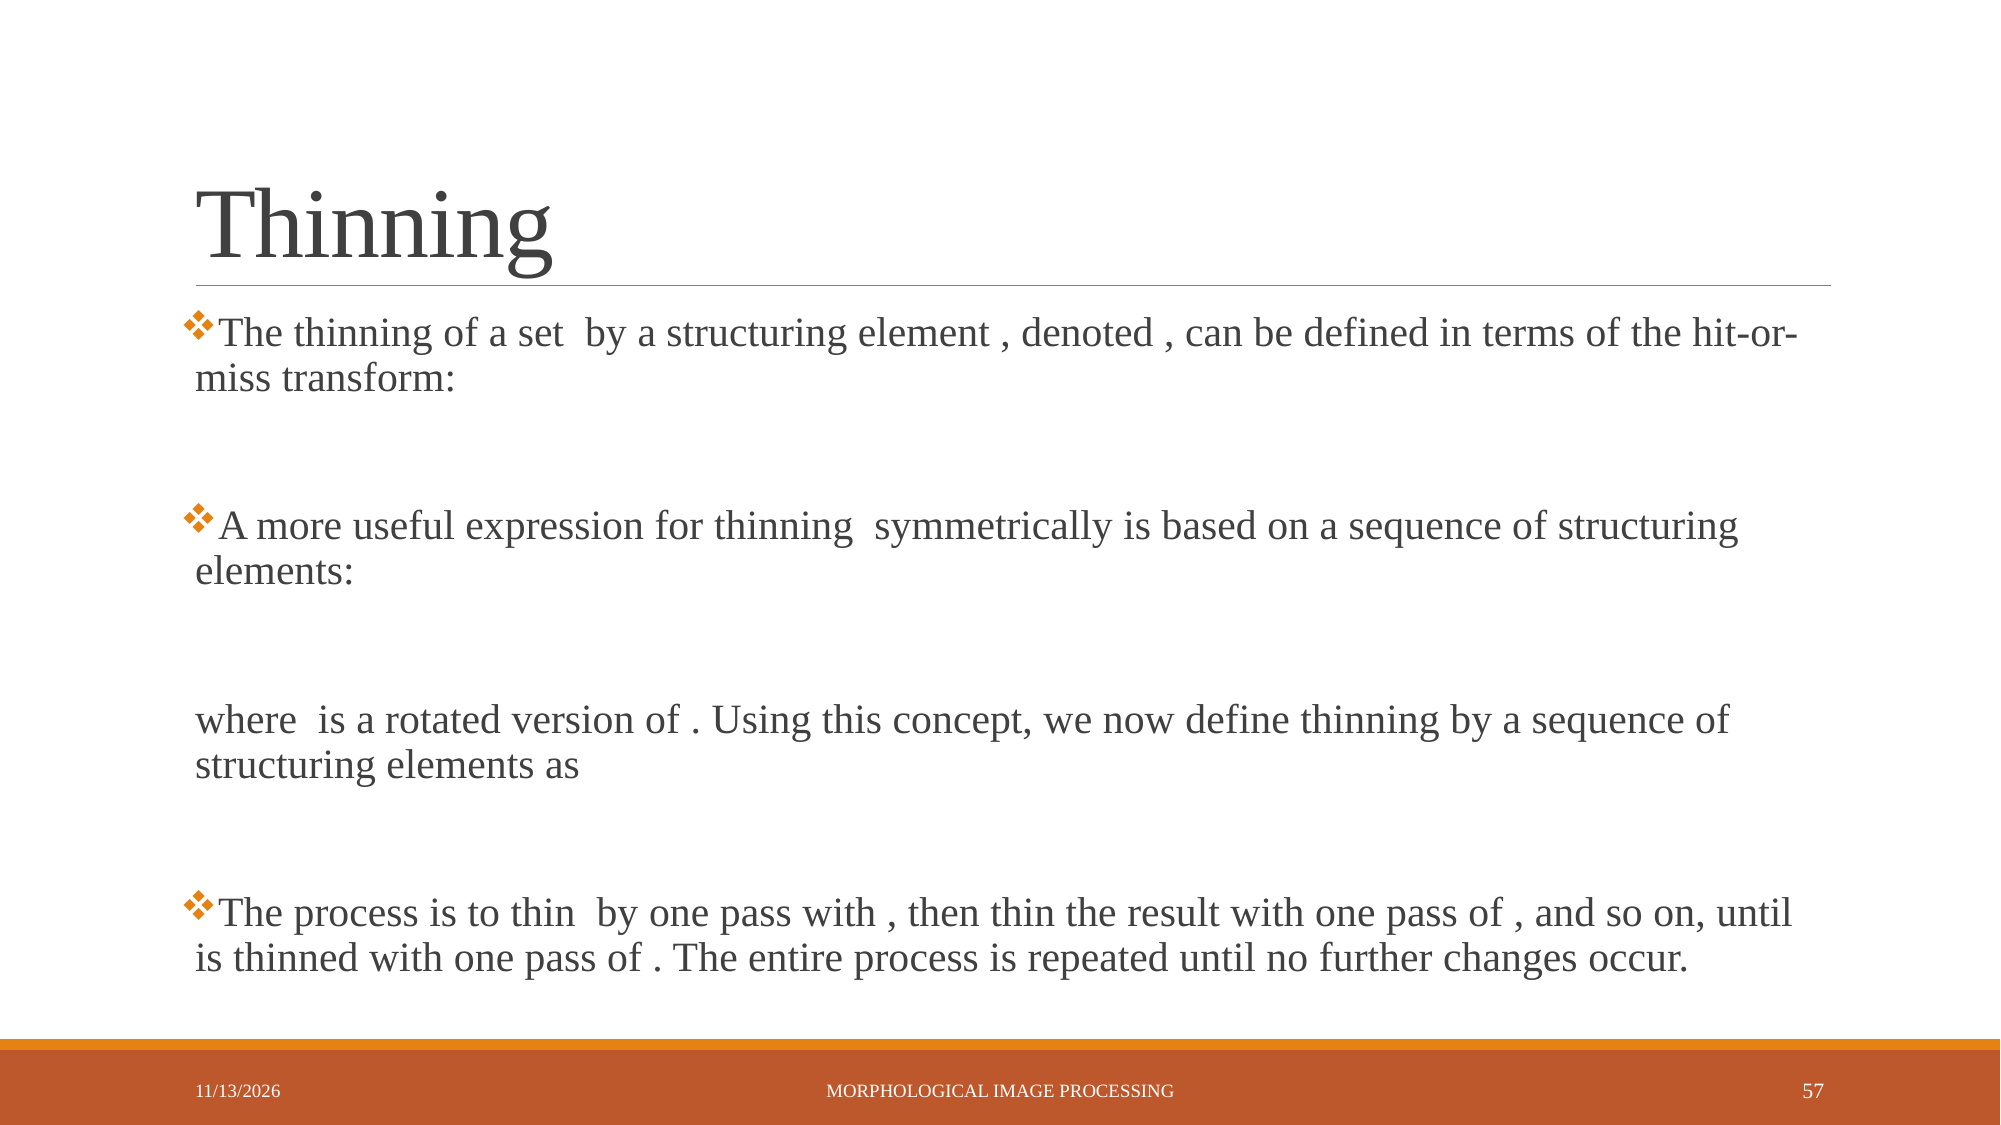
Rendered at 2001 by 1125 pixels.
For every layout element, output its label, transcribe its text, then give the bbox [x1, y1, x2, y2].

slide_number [180, 1059, 586, 1120]
title Thinning [180, 47, 1830, 285]
slide_number 57 [1624, 1059, 1840, 1120]
footer Morphological Image Processing [604, 1059, 1396, 1120]
